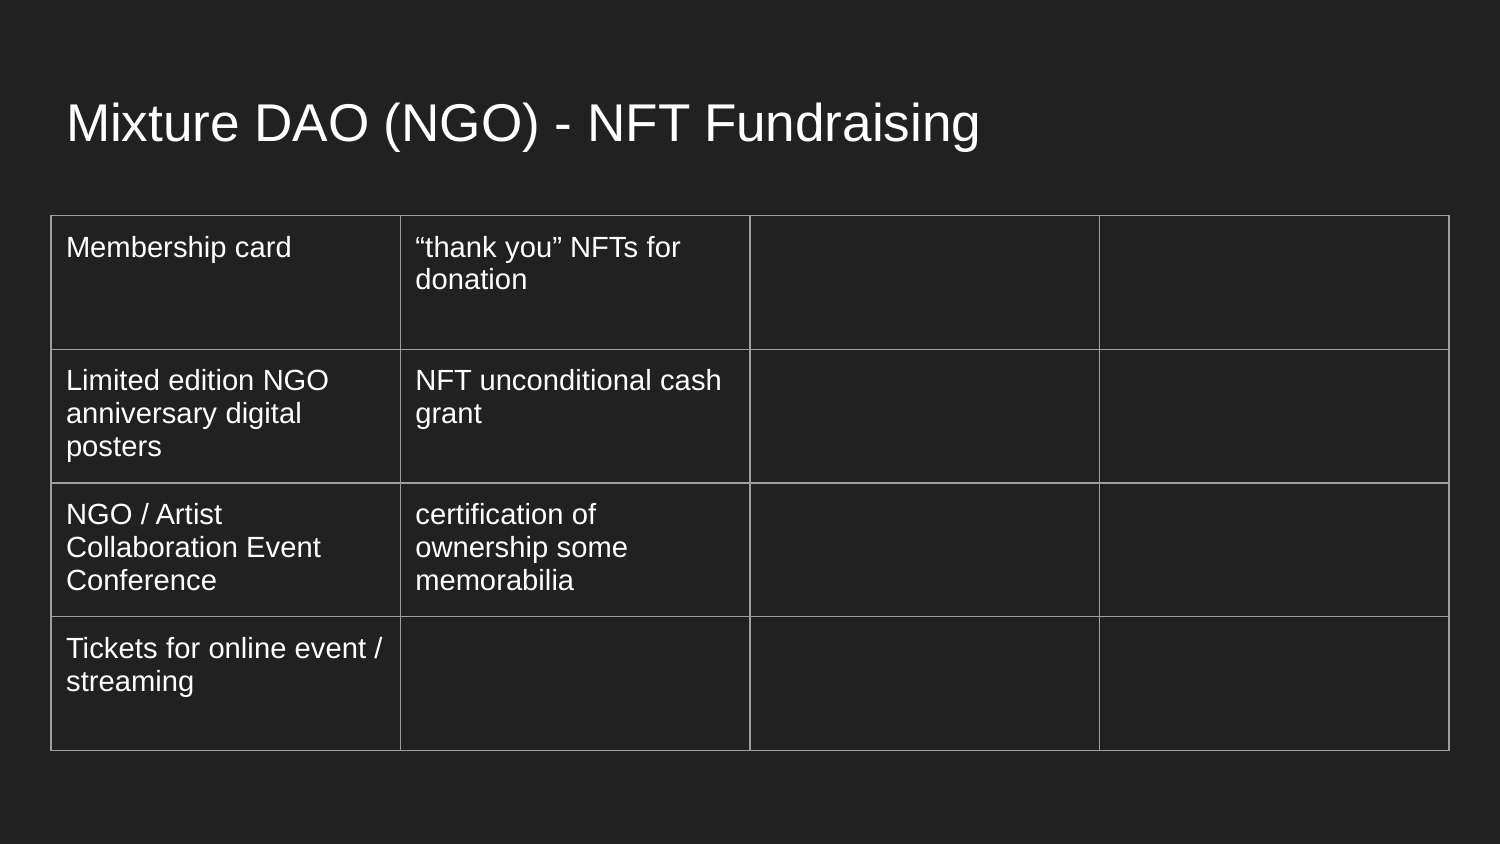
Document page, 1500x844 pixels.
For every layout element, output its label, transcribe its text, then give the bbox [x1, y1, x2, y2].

table_cell NFT unconditional cash grant [401, 350, 749, 482]
table_cell Tickets for online event / streaming [52, 617, 400, 750]
table_cell [1100, 484, 1448, 616]
table_cell [1100, 350, 1448, 482]
title Mixture DAO (NGO) - NFT Fundraising [51, 72, 1449, 167]
table_header “thank you” NFTs for donation [401, 216, 749, 349]
table_cell NGO / Artist Collaboration Event Conference [52, 484, 400, 616]
table_header [751, 216, 1099, 349]
table_header Membership card [52, 216, 400, 349]
table_cell [751, 350, 1099, 482]
table_cell [401, 617, 749, 750]
table_cell certification of ownership some memorabilia [401, 484, 749, 616]
table_cell [751, 617, 1099, 750]
table_header [1100, 216, 1448, 349]
table_cell [751, 484, 1099, 616]
table_cell [1100, 617, 1448, 750]
table_cell Limited edition NGO anniversary digital posters [52, 350, 400, 482]
